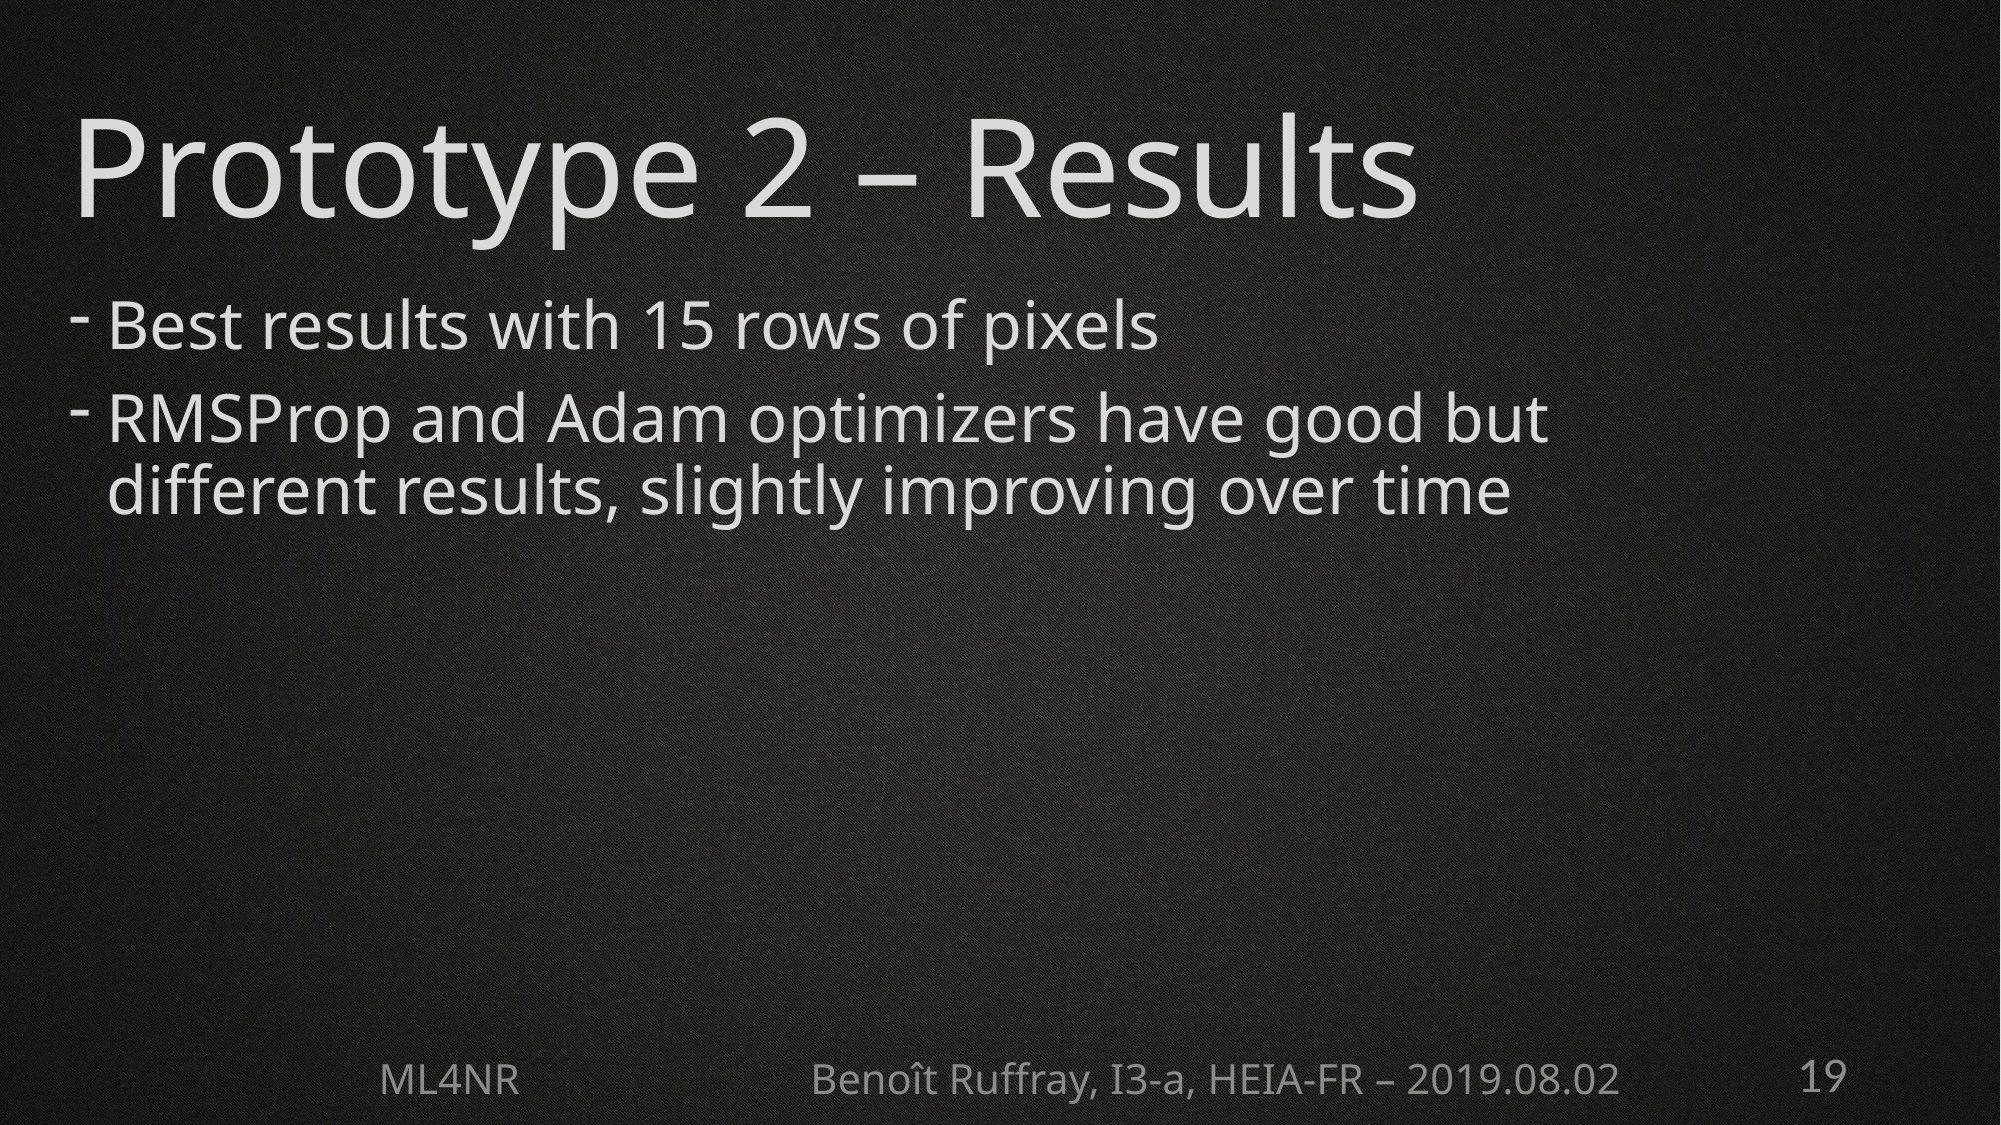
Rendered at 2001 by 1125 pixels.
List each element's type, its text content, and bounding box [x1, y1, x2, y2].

footer ML4NR Benoît Ruffray, I3-a, HEIA-FR – 2019.08.02 [0, 1030, 2000, 1125]
picture [0, 0, 2001, 1125]
list Best results with 15 rows of pixels RMSProp and Adam optimizers have good but different results, slightly improving over time [53, 284, 1793, 1043]
title Prototype 2 – Results [53, 61, 1979, 285]
